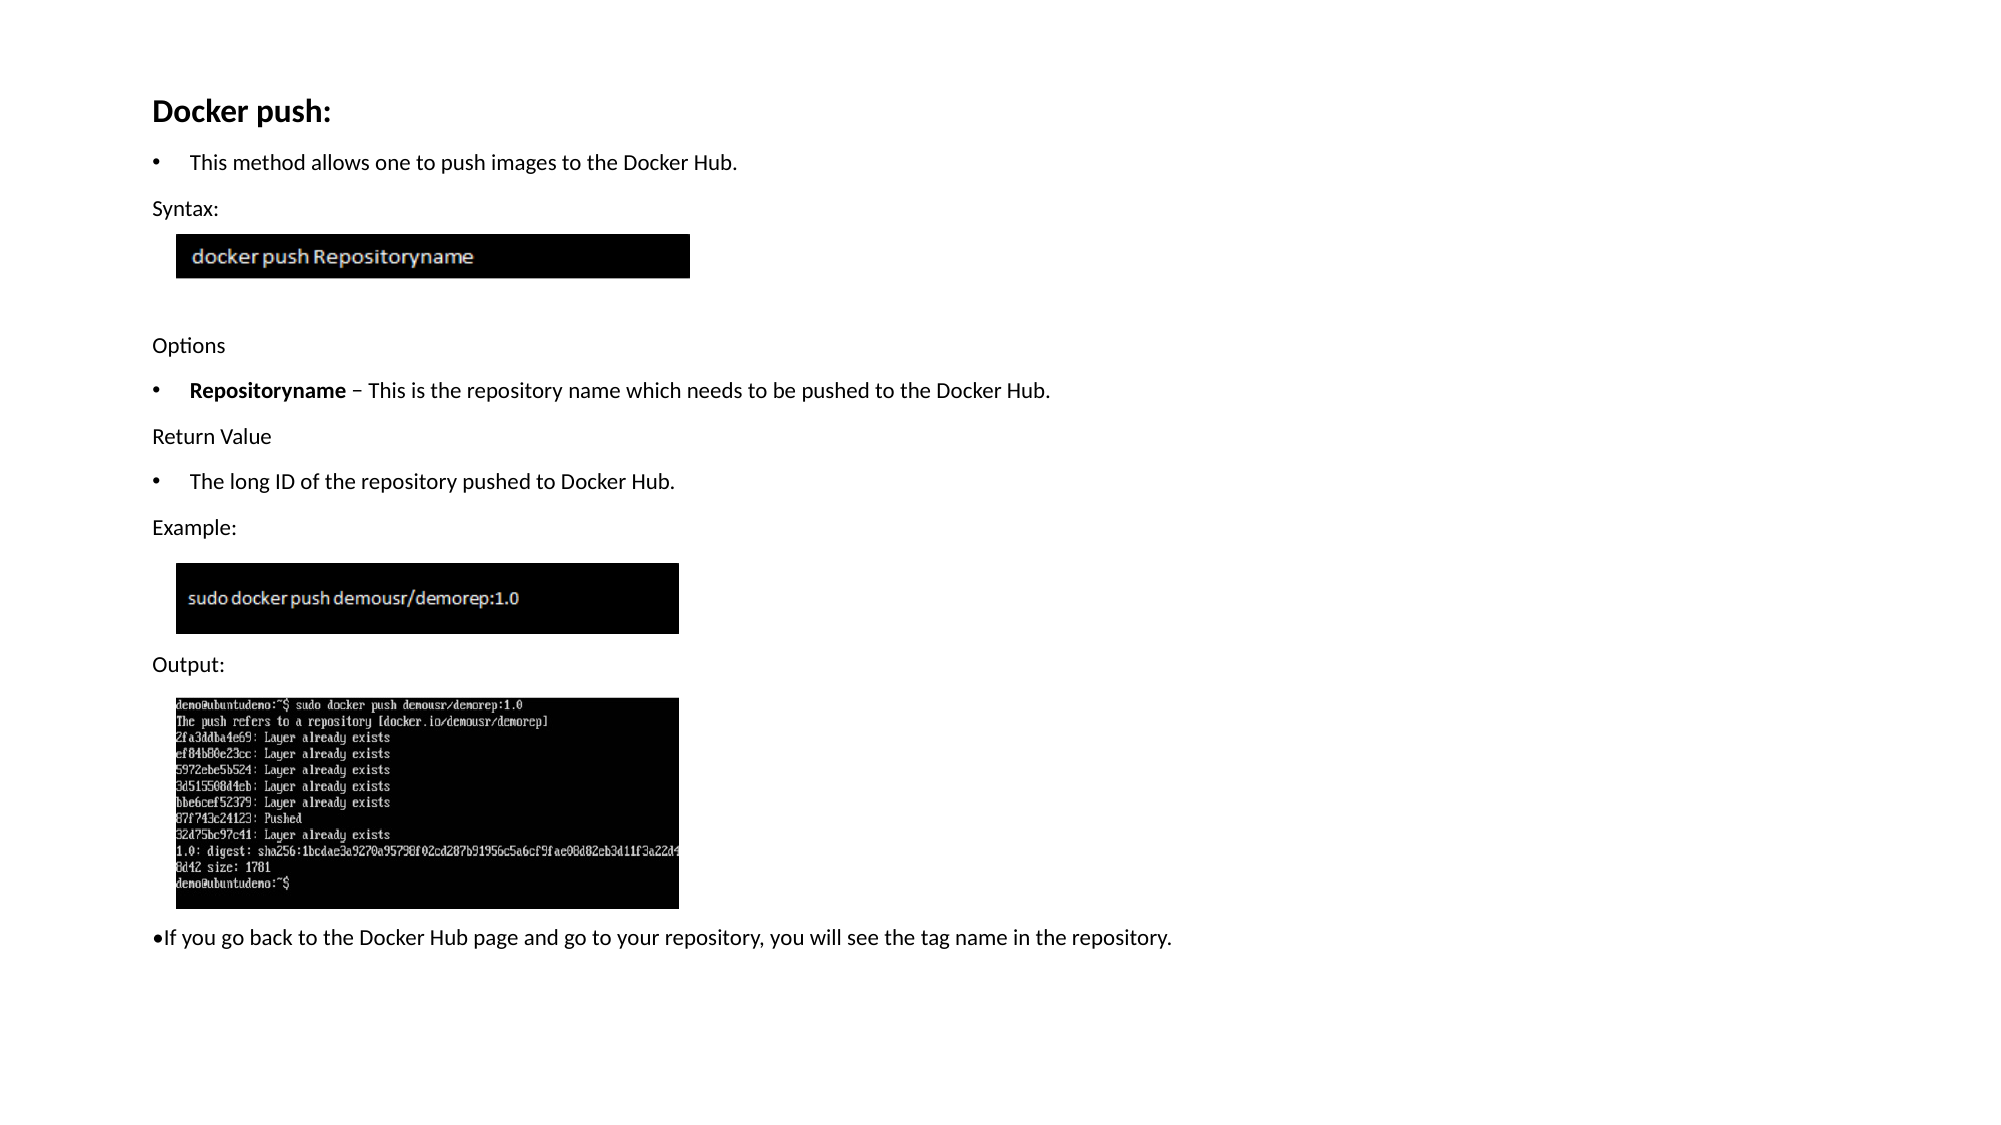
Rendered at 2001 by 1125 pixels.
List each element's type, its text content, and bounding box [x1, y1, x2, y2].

picture [176, 234, 690, 283]
list Docker push: This method allows one to push images to the Docker Hub. Syntax: Options Repositoryname − This is the repository name which needs to be pushed to the Docker Hub. Return Value The long ID of the repository pushed to Docker Hub. Example: Output: •If you go back to the Docker Hub page and go to your repository, you will see the tag name in the repository. [137, 86, 1863, 1014]
picture [176, 563, 679, 634]
picture [176, 696, 679, 909]
